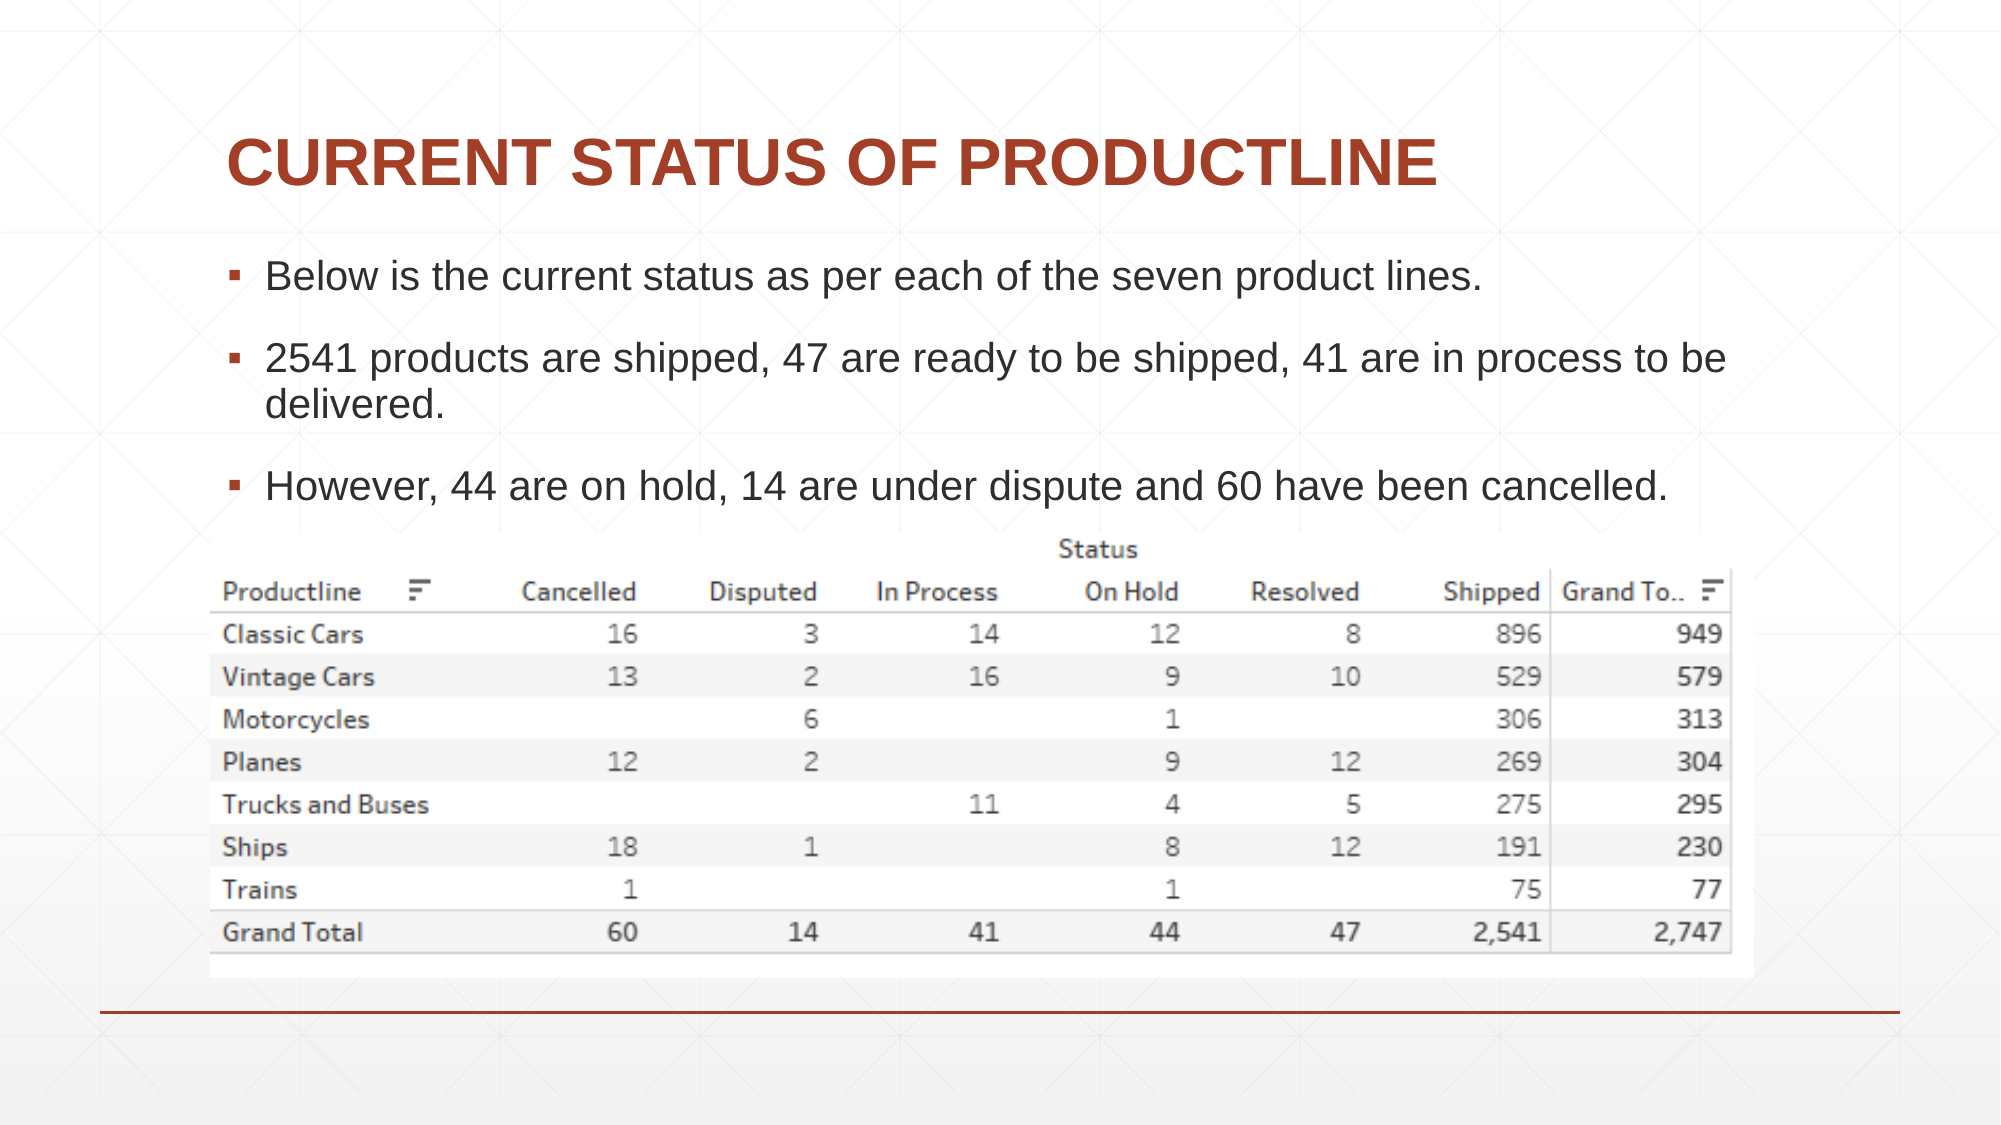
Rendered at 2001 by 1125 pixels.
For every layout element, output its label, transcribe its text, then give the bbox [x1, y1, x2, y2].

picture [210, 533, 1754, 978]
list Below is the current status as per each of the seven product lines. 2541 products are shipped, 47 are ready to be shipped, 41 are in process to be delivered. However, 44 are on hold, 14 are under dispute and 60 have been cancelled. [212, 246, 1754, 533]
title CURRENT STATUS OF PRODUCTLINE [210, 20, 1786, 208]
